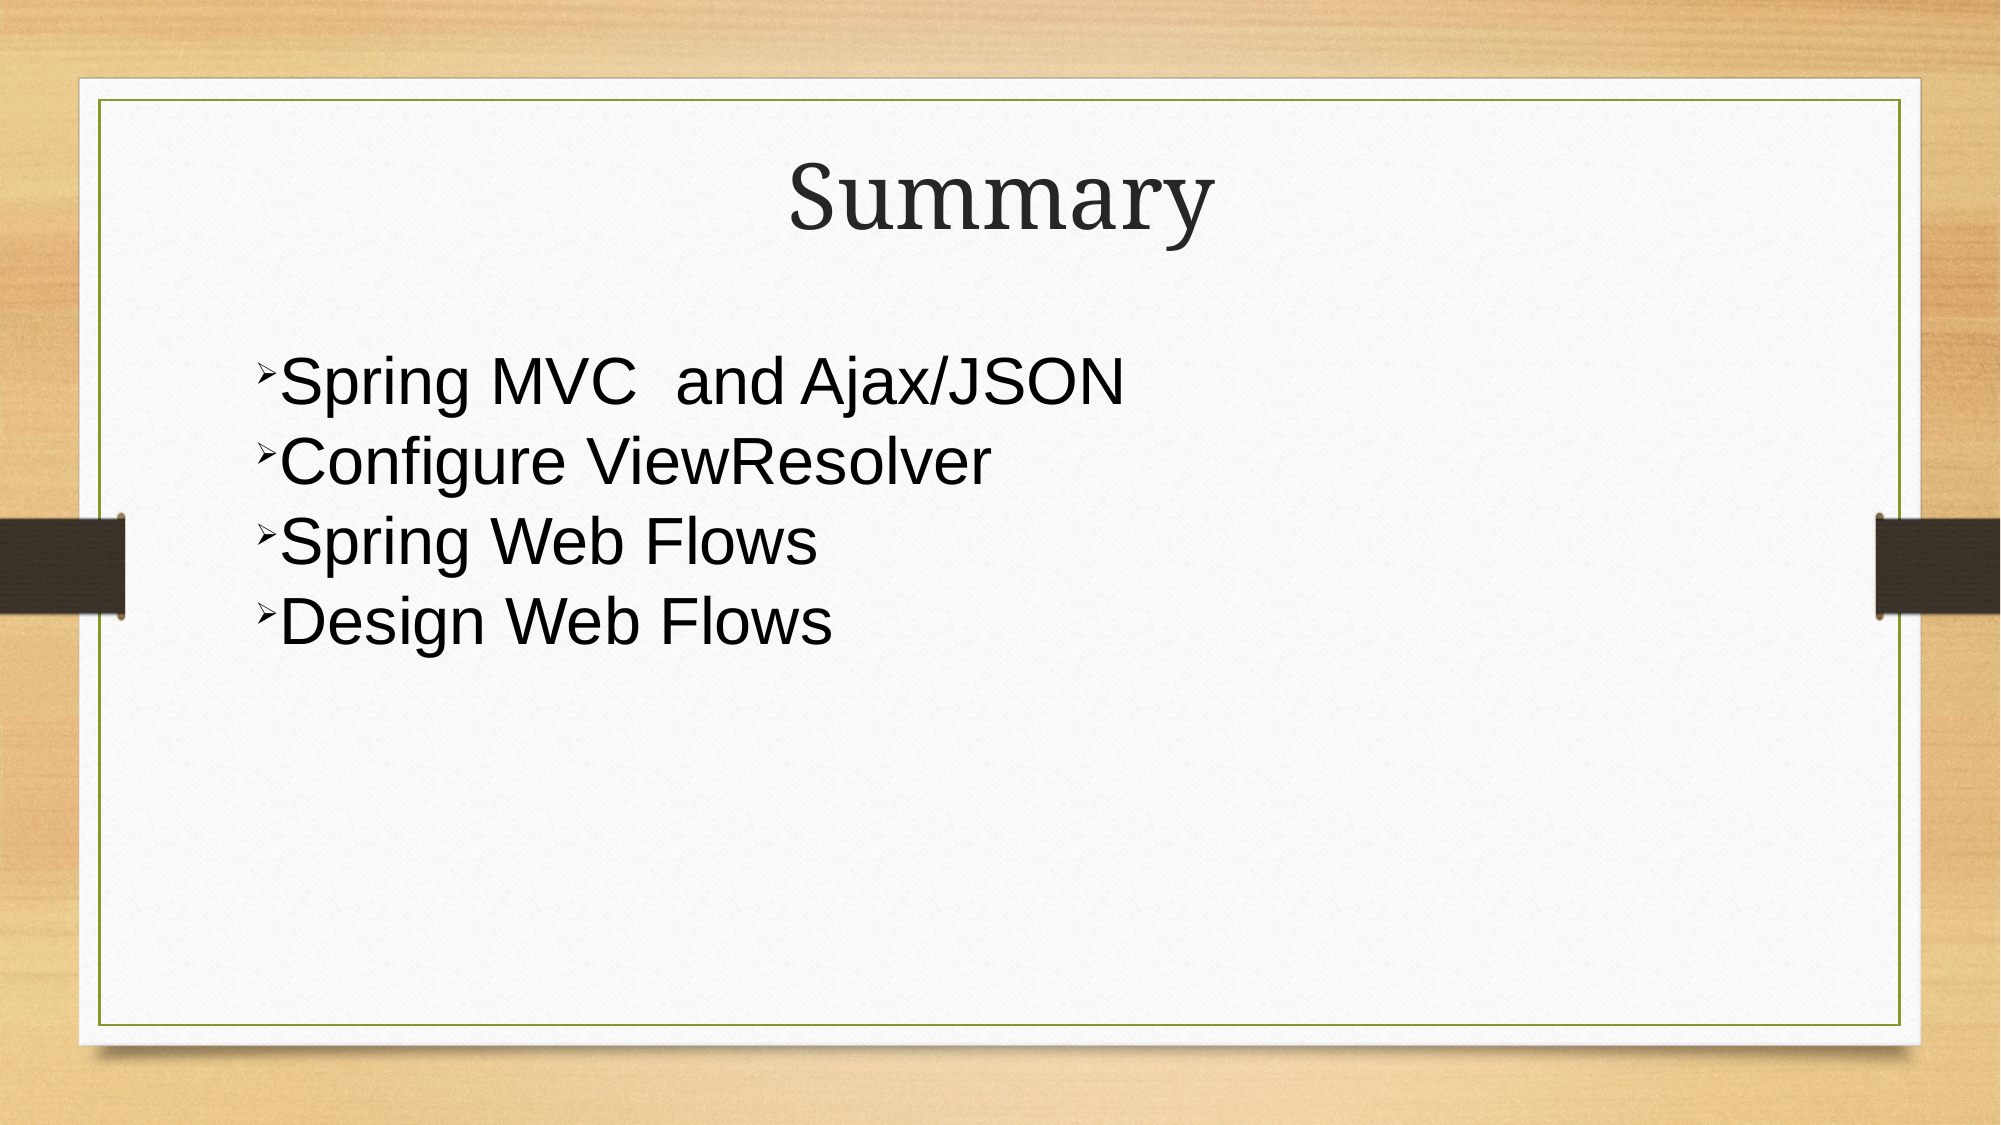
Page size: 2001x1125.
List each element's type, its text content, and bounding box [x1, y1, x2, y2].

picture [0, 0, 2001, 1125]
text_box Spring MVC and Ajax/JSON Configure ViewResolver Spring Web Flows Design Web Flows [240, 330, 1573, 666]
title Summary [101, 98, 1902, 287]
